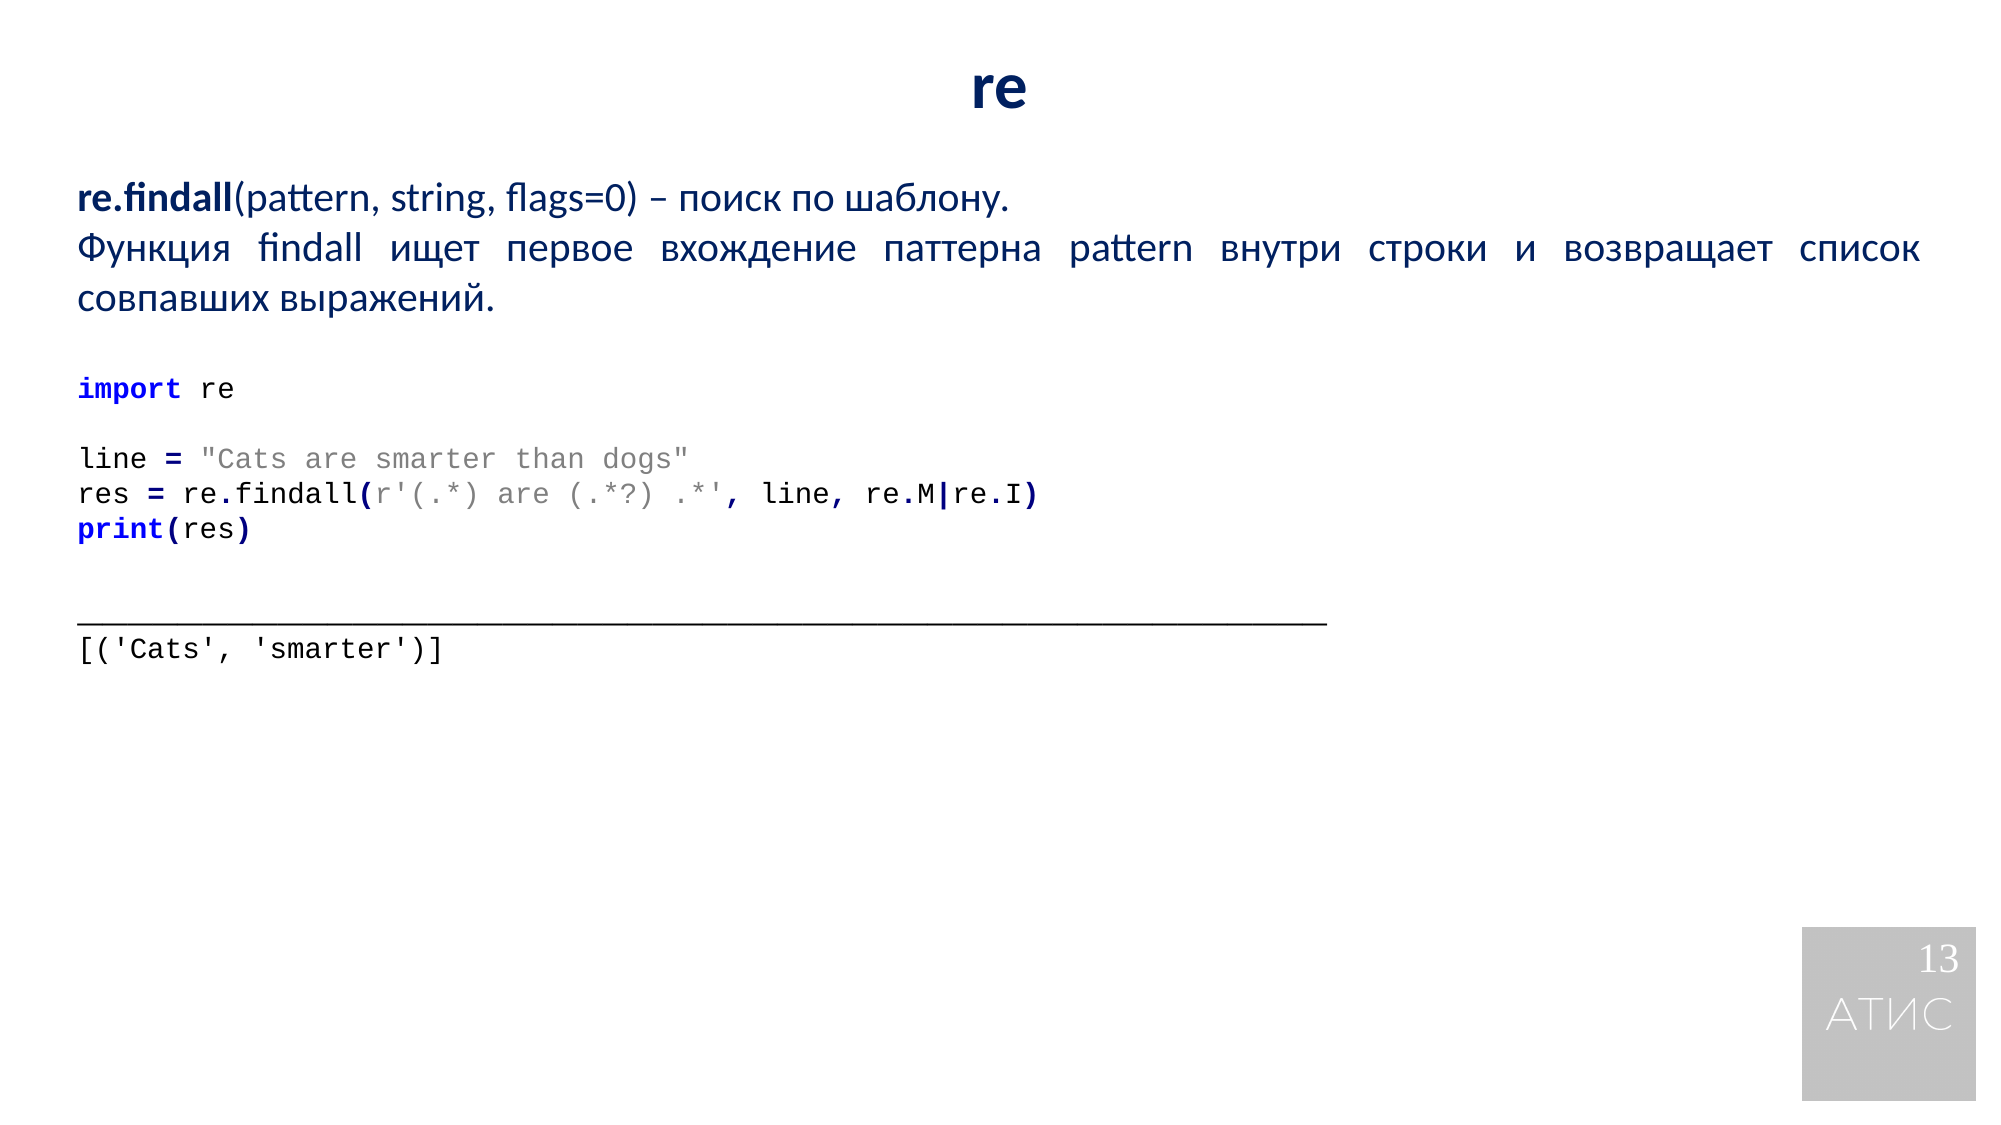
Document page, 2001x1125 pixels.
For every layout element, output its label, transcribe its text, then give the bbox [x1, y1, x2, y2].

text_box re.findall(pattern, string, flags=0) – поиск по шаблону. Функция findall ищет первое вхождение паттерна pattern внутри строки и возвращает список совпавших выражений. import re line = "Cats are smarter than dogs" res = re.findall(r'(.*) are (.*?) .*', line, re.M|re.I) print(res) __________________________________________________ [('Cats', 'smarter')] [62, 162, 1936, 1097]
title re [0, 34, 2000, 149]
picture [1802, 927, 1976, 1101]
